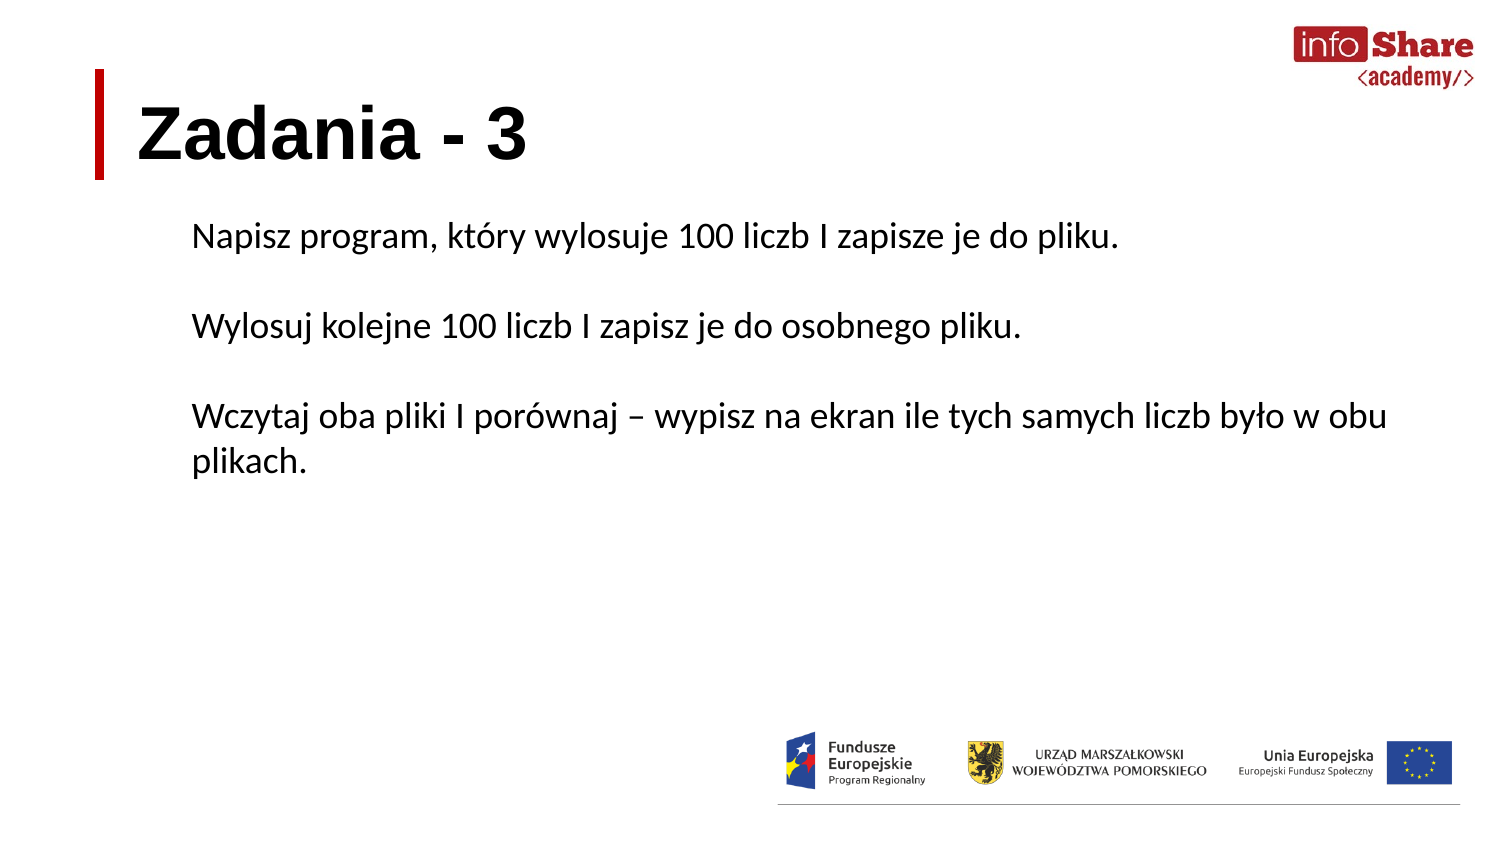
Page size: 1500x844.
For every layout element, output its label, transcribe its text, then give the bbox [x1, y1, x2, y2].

title Zadania - 3 [137, 84, 1360, 179]
picture [1291, 24, 1475, 91]
list Napisz program, który wylosuje 100 liczb I zapisze je do pliku. Wylosuj kolejne 100 liczb I zapisz je do osobnego pliku. Wczytaj oba pliki I porównaj – wypisz na ekran ile tych samych liczb było w obu plikach. [139, 196, 1461, 713]
text_box [777, 731, 1461, 805]
